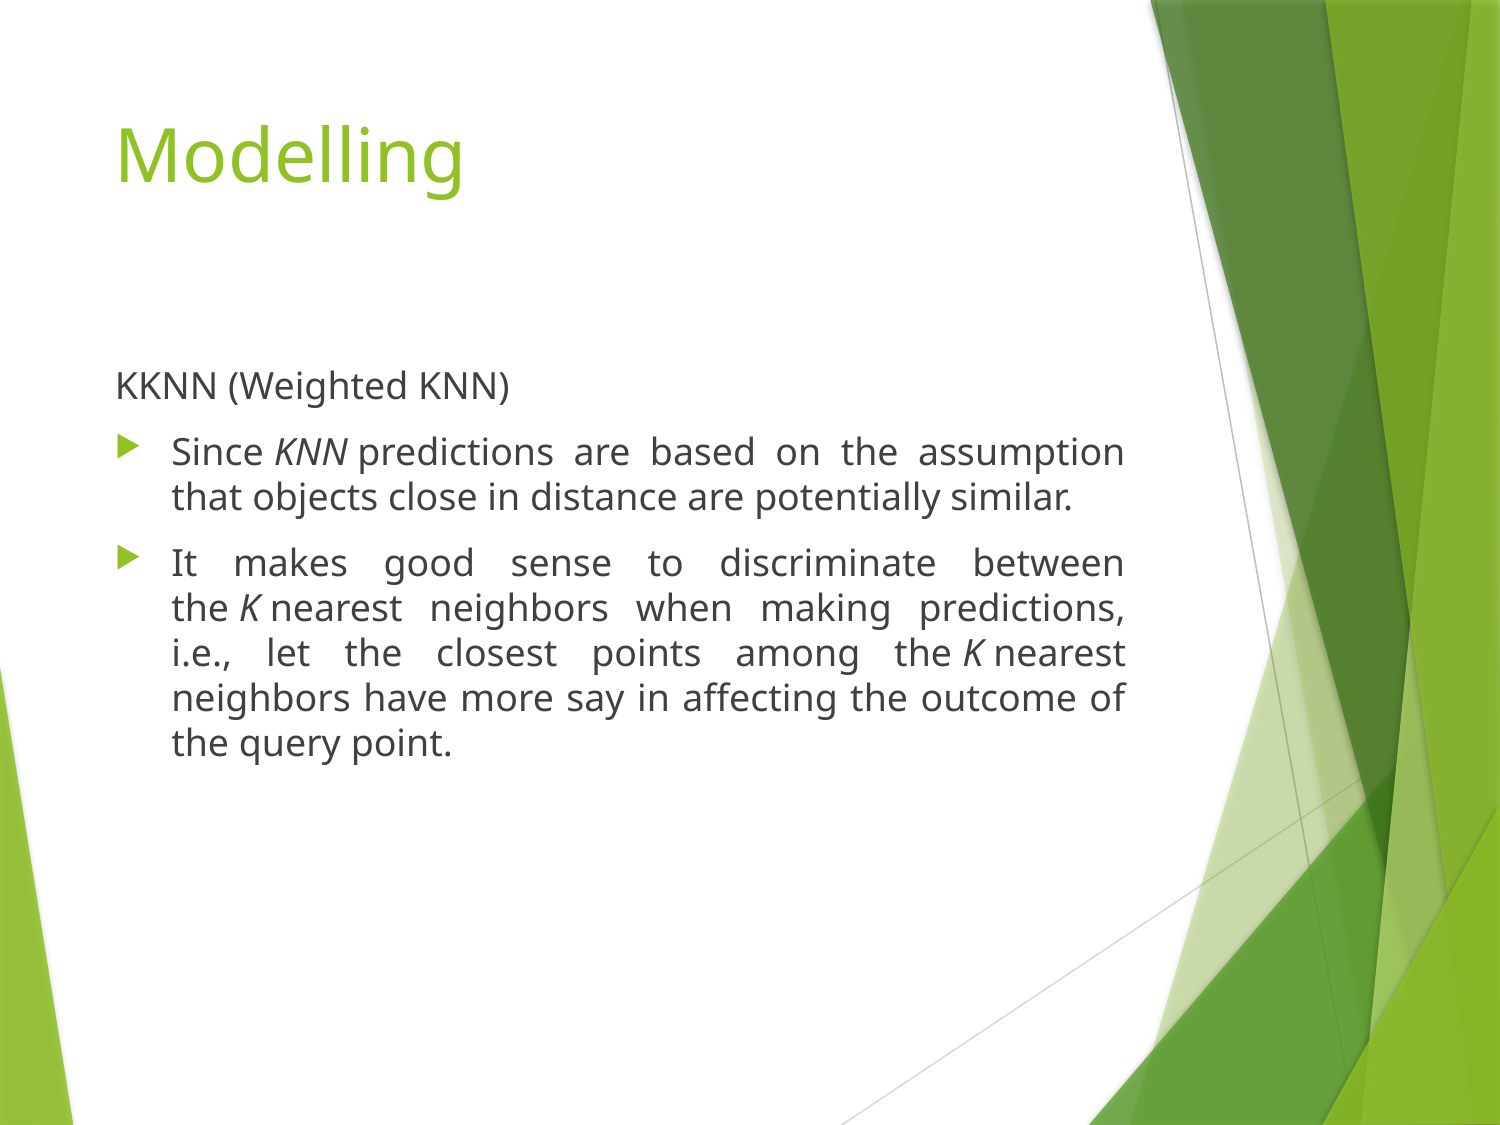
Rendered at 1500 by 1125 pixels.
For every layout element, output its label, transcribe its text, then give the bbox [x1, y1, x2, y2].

list KKNN (Weighted KNN) Since KNN predictions are based on the assumption that objects close in distance are potentially similar. It makes good sense to discriminate between the K nearest neighbors when making predictions, i.e., let the closest points among the K nearest neighbors have more say in affecting the outcome of the query point. [99, 354, 1142, 992]
title Modelling [99, 99, 1142, 317]
